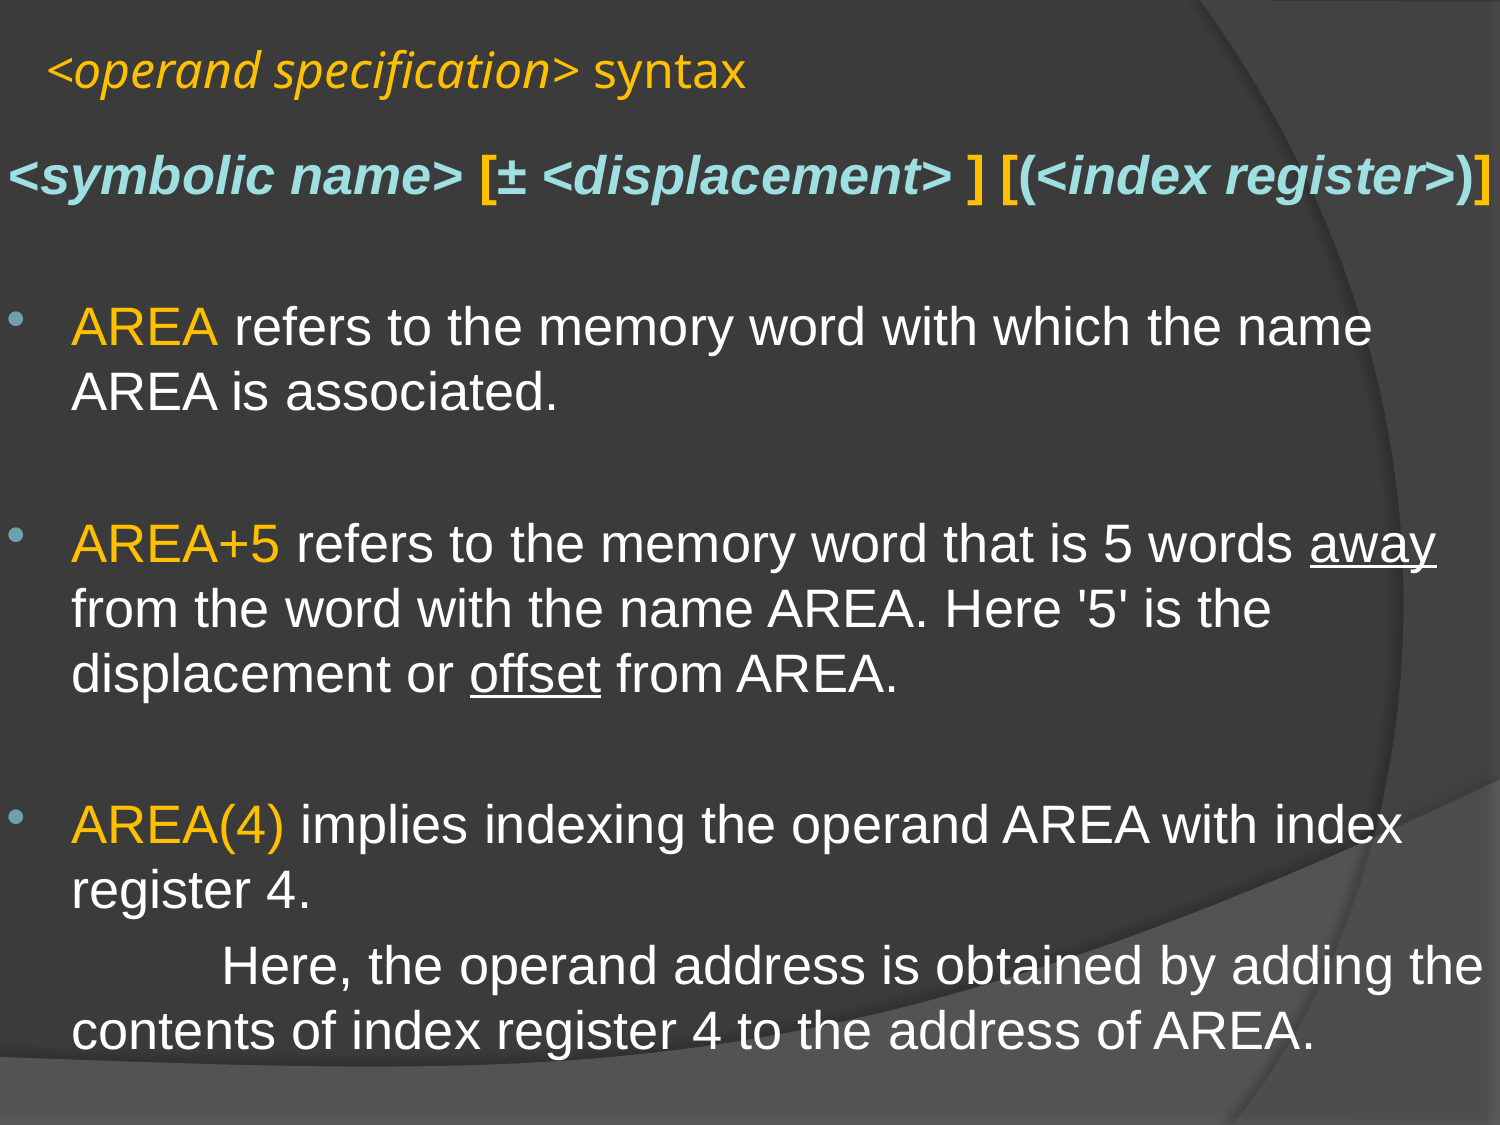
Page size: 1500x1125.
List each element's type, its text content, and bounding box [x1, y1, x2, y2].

title <operand specification> syntax [37, 0, 1263, 132]
list <symbolic name> [± <displacement> ] [(<index register>)] AREA refers to the memory word with which the name AREA is associated. AREA+5 refers to the memory word that is 5 words away from the word with the name AREA. Here '5' is the displacement or offset from AREA. AREA(4) implies indexing the operand AREA with index register 4. Here, the operand address is obtained by adding the contents of index register 4 to the address of AREA. [0, 132, 1500, 875]
